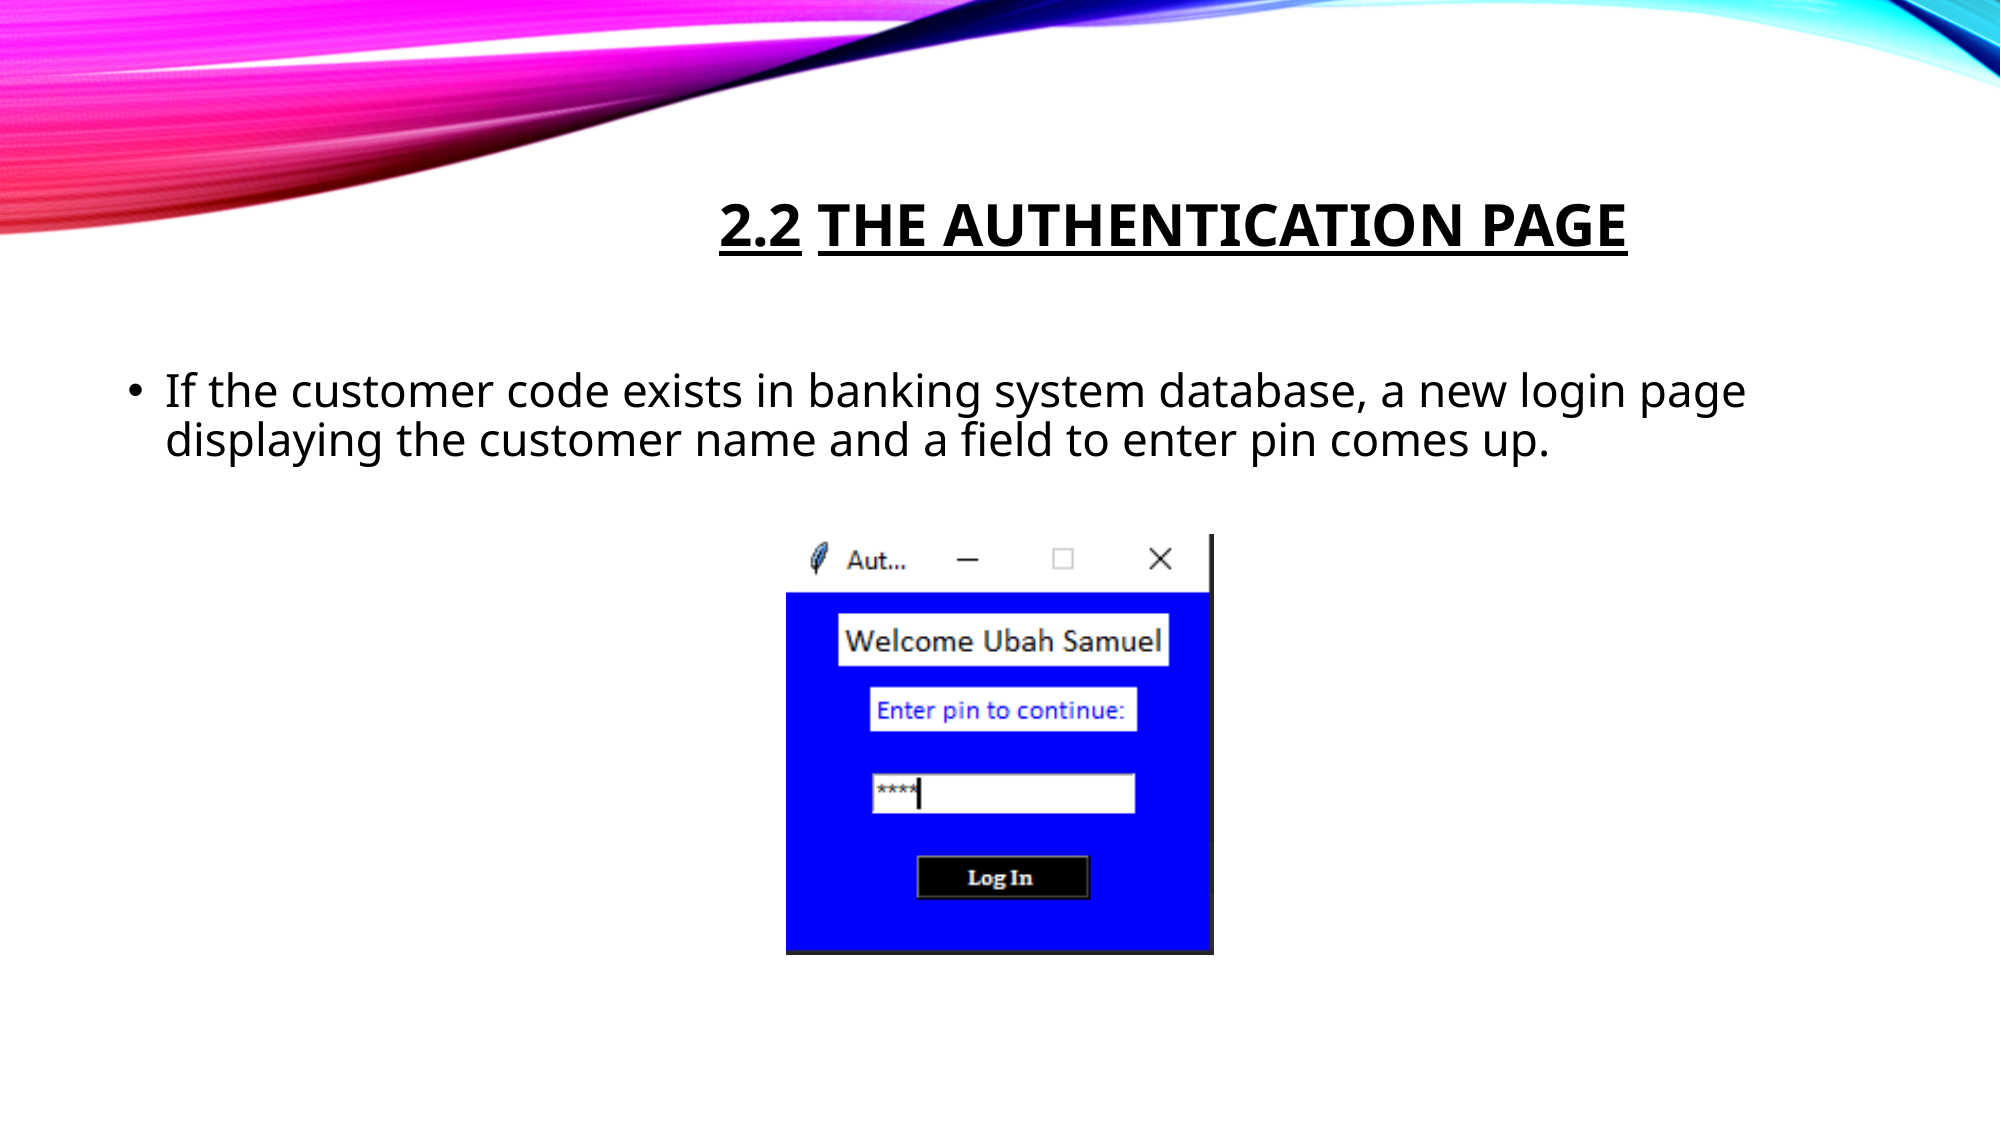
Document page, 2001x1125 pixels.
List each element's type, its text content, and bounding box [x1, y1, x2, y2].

picture [1890, 0, 2000, 75]
picture [0, 0, 2000, 237]
list If the customer code exists in banking system database, a new login page displaying the customer name and a field to enter pin comes up. [112, 360, 1888, 1021]
title 2.2 The Authentication Page [474, 125, 1888, 338]
picture [1910, 0, 2000, 45]
picture [786, 533, 1214, 956]
